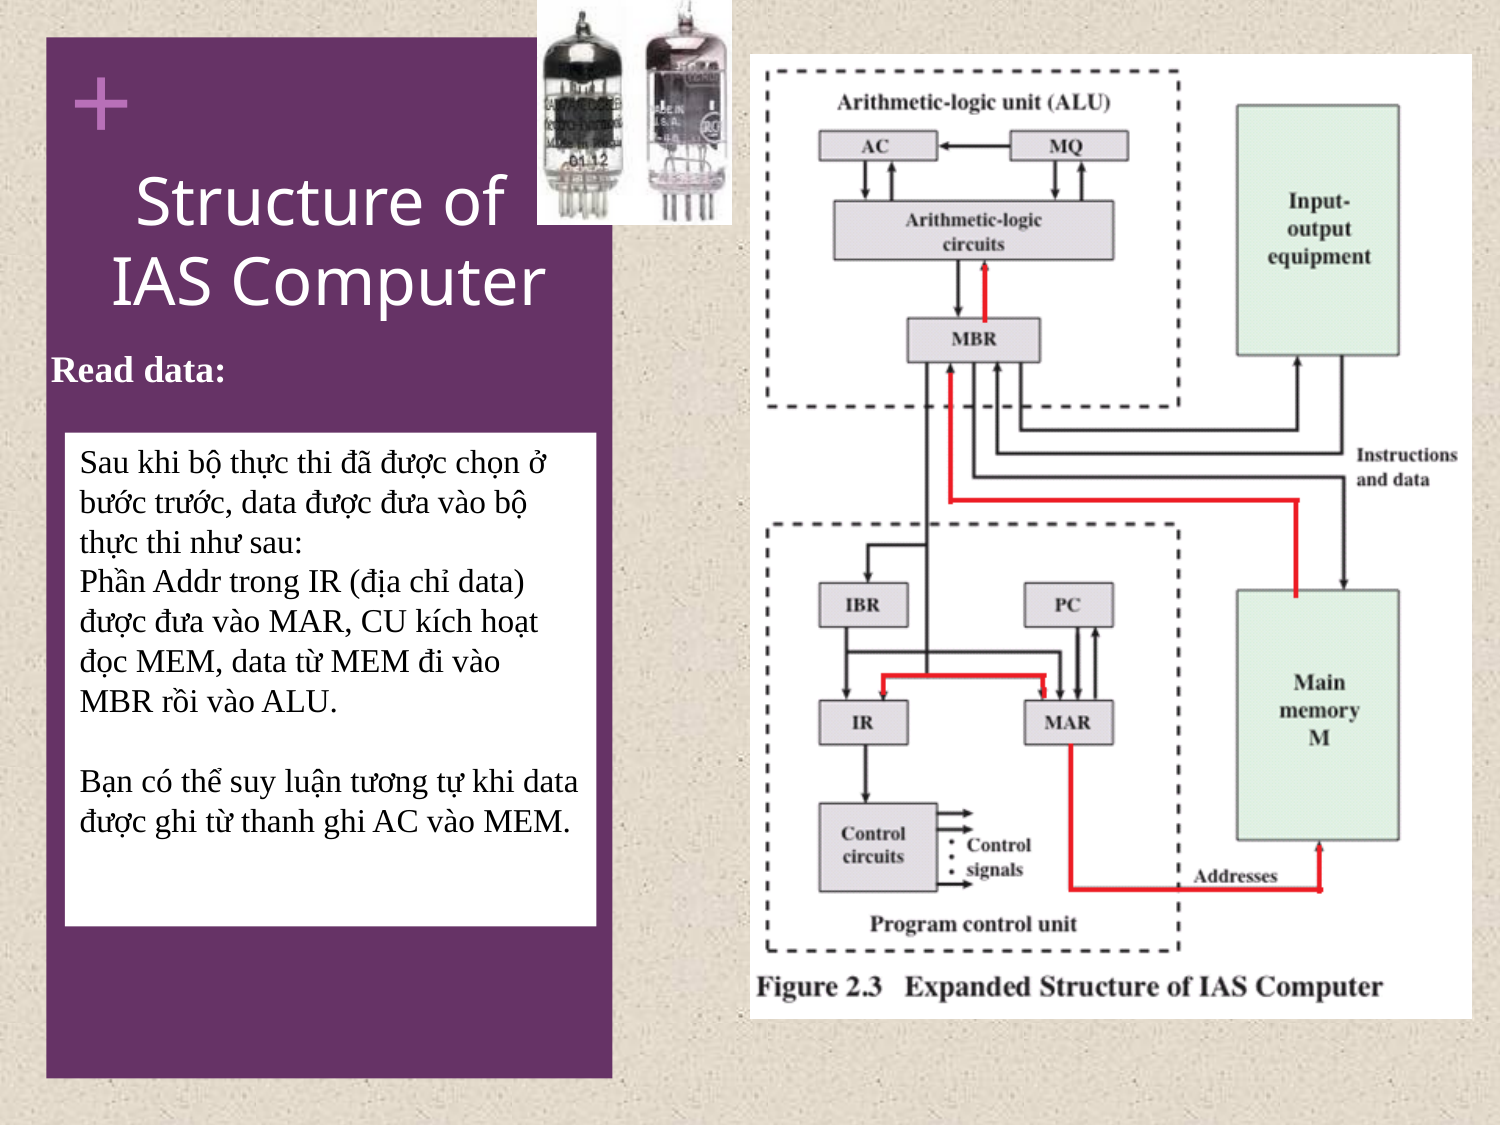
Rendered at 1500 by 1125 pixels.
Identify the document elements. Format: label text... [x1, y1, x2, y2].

text_box Read data: [36, 338, 626, 443]
title Structure of IAS Computer [62, 106, 597, 327]
text_box Sau khi bộ thực thi đã được chọn ở bước trước, data được đưa vào bộ thực thi như sau: Phần Addr trong IR (địa chỉ data) được đưa vào MAR, CU kích hoạt đọc MEM, data từ MEM đi vào MBR rồi vào ALU. Bạn có thể suy luận tương tự khi data được ghi từ thanh ghi AC vào MEM. [64, 432, 597, 927]
picture [0, 0, 1500, 1125]
